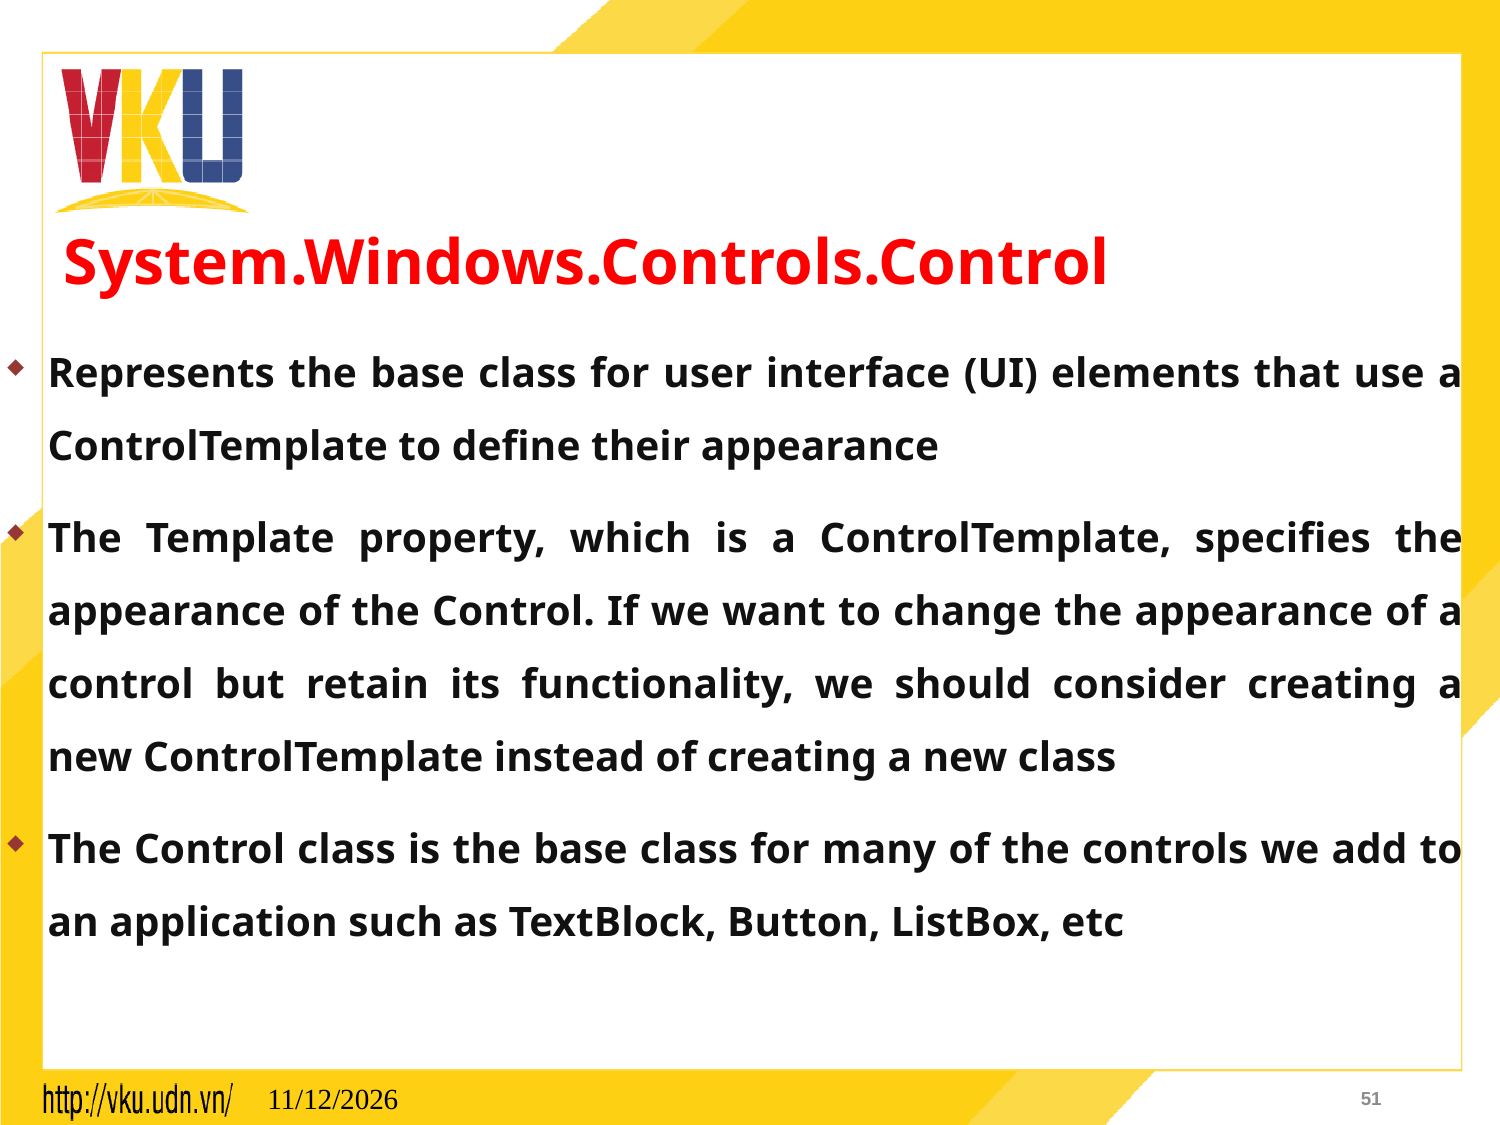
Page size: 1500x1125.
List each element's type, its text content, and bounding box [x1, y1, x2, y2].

picture [0, 0, 1500, 1125]
title System.Windows.Controls.Control [48, 229, 1479, 300]
text_box Represents the base class for user interface (UI) elements that use a ControlTemplate to define their appearance The Template property, which is a ControlTemplate, specifies the appearance of the Control. If we want to change the appearance of a control but retain its functionality, we should consider creating a new ControlTemplate instead of creating a new class The Control class is the base class for many of the controls we add to an application such as TextBlock, Button, ListBox, etc [0, 314, 1479, 952]
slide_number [252, 1069, 441, 1125]
slide_number 51 [1059, 1071, 1397, 1125]
